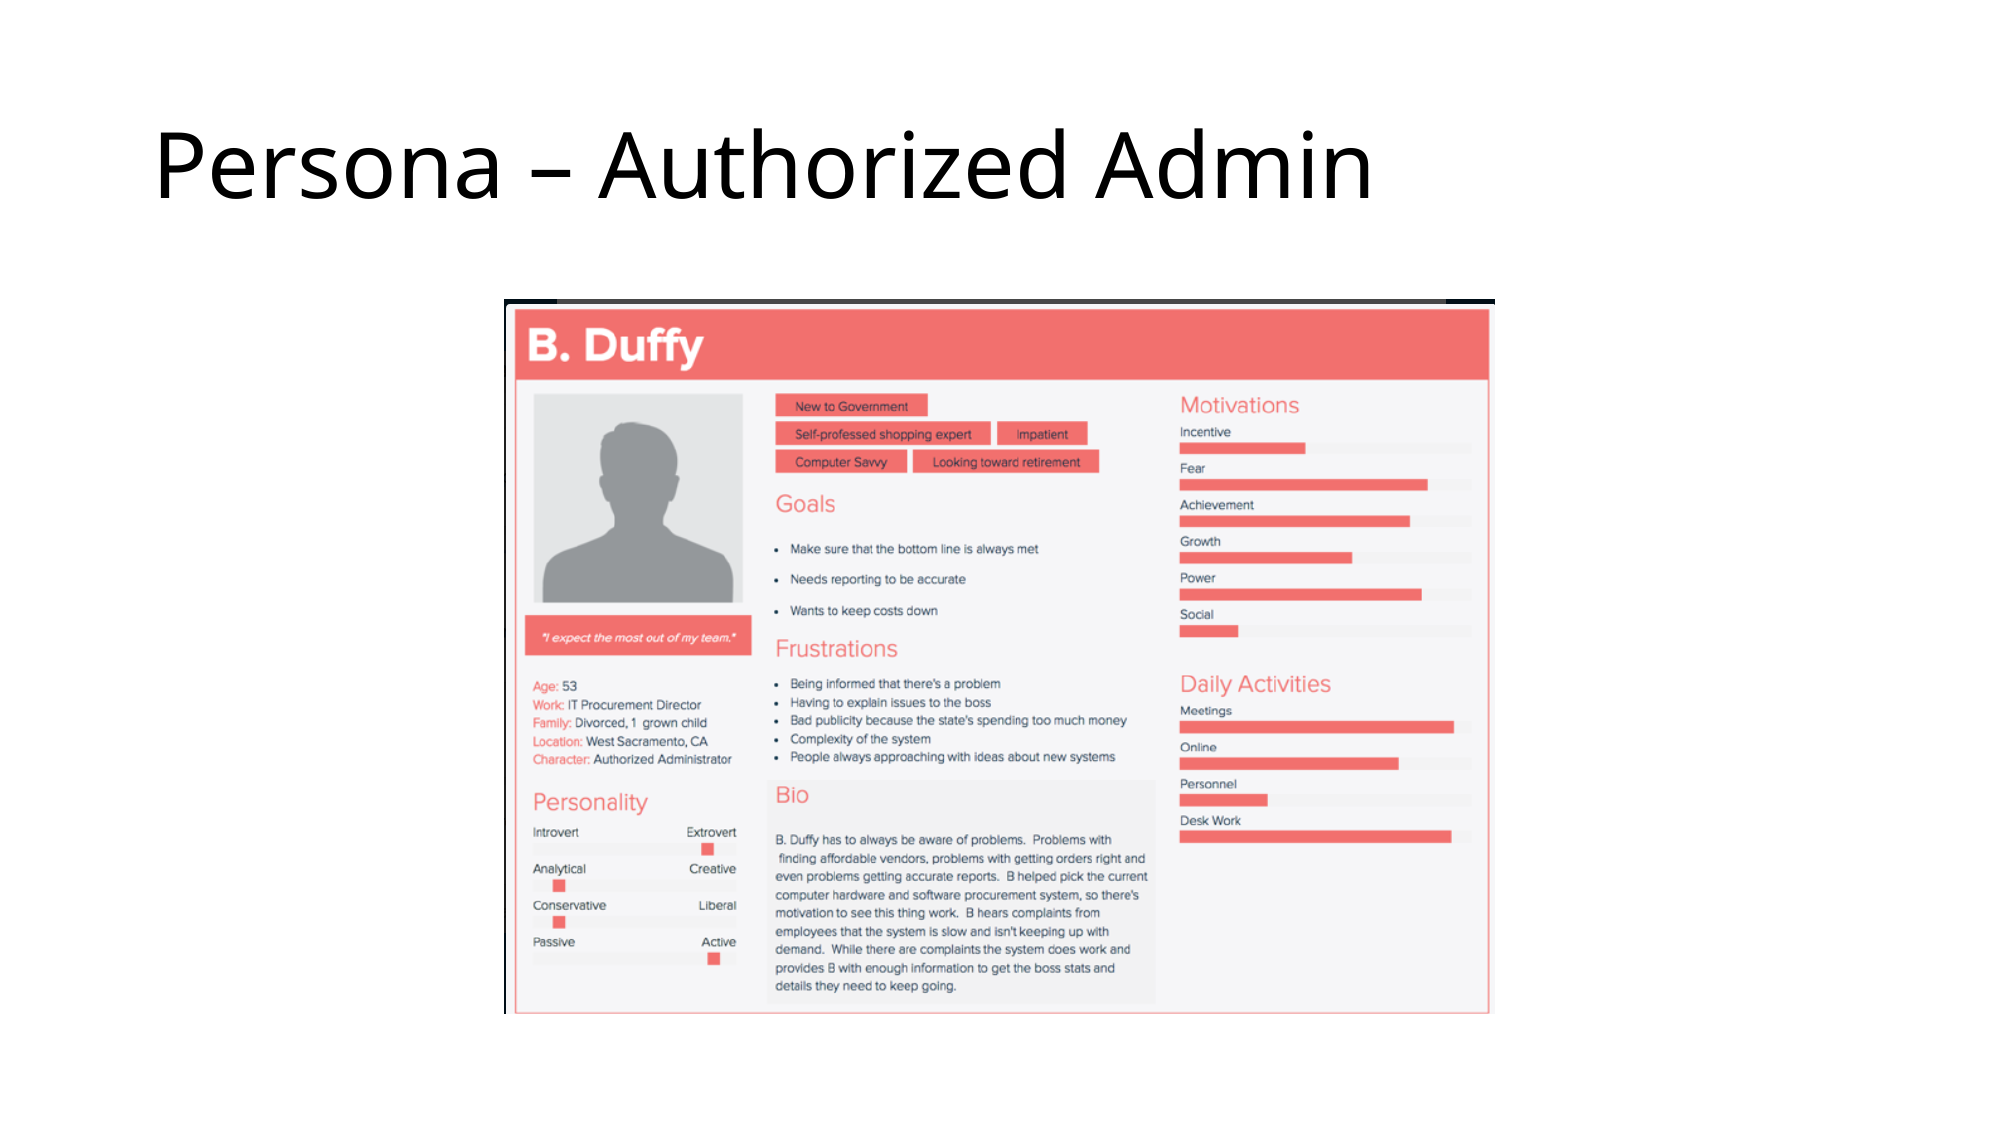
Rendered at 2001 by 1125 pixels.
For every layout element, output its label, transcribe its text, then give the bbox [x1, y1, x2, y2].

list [504, 299, 1495, 1014]
title Persona – Authorized Admin [137, 59, 1863, 278]
